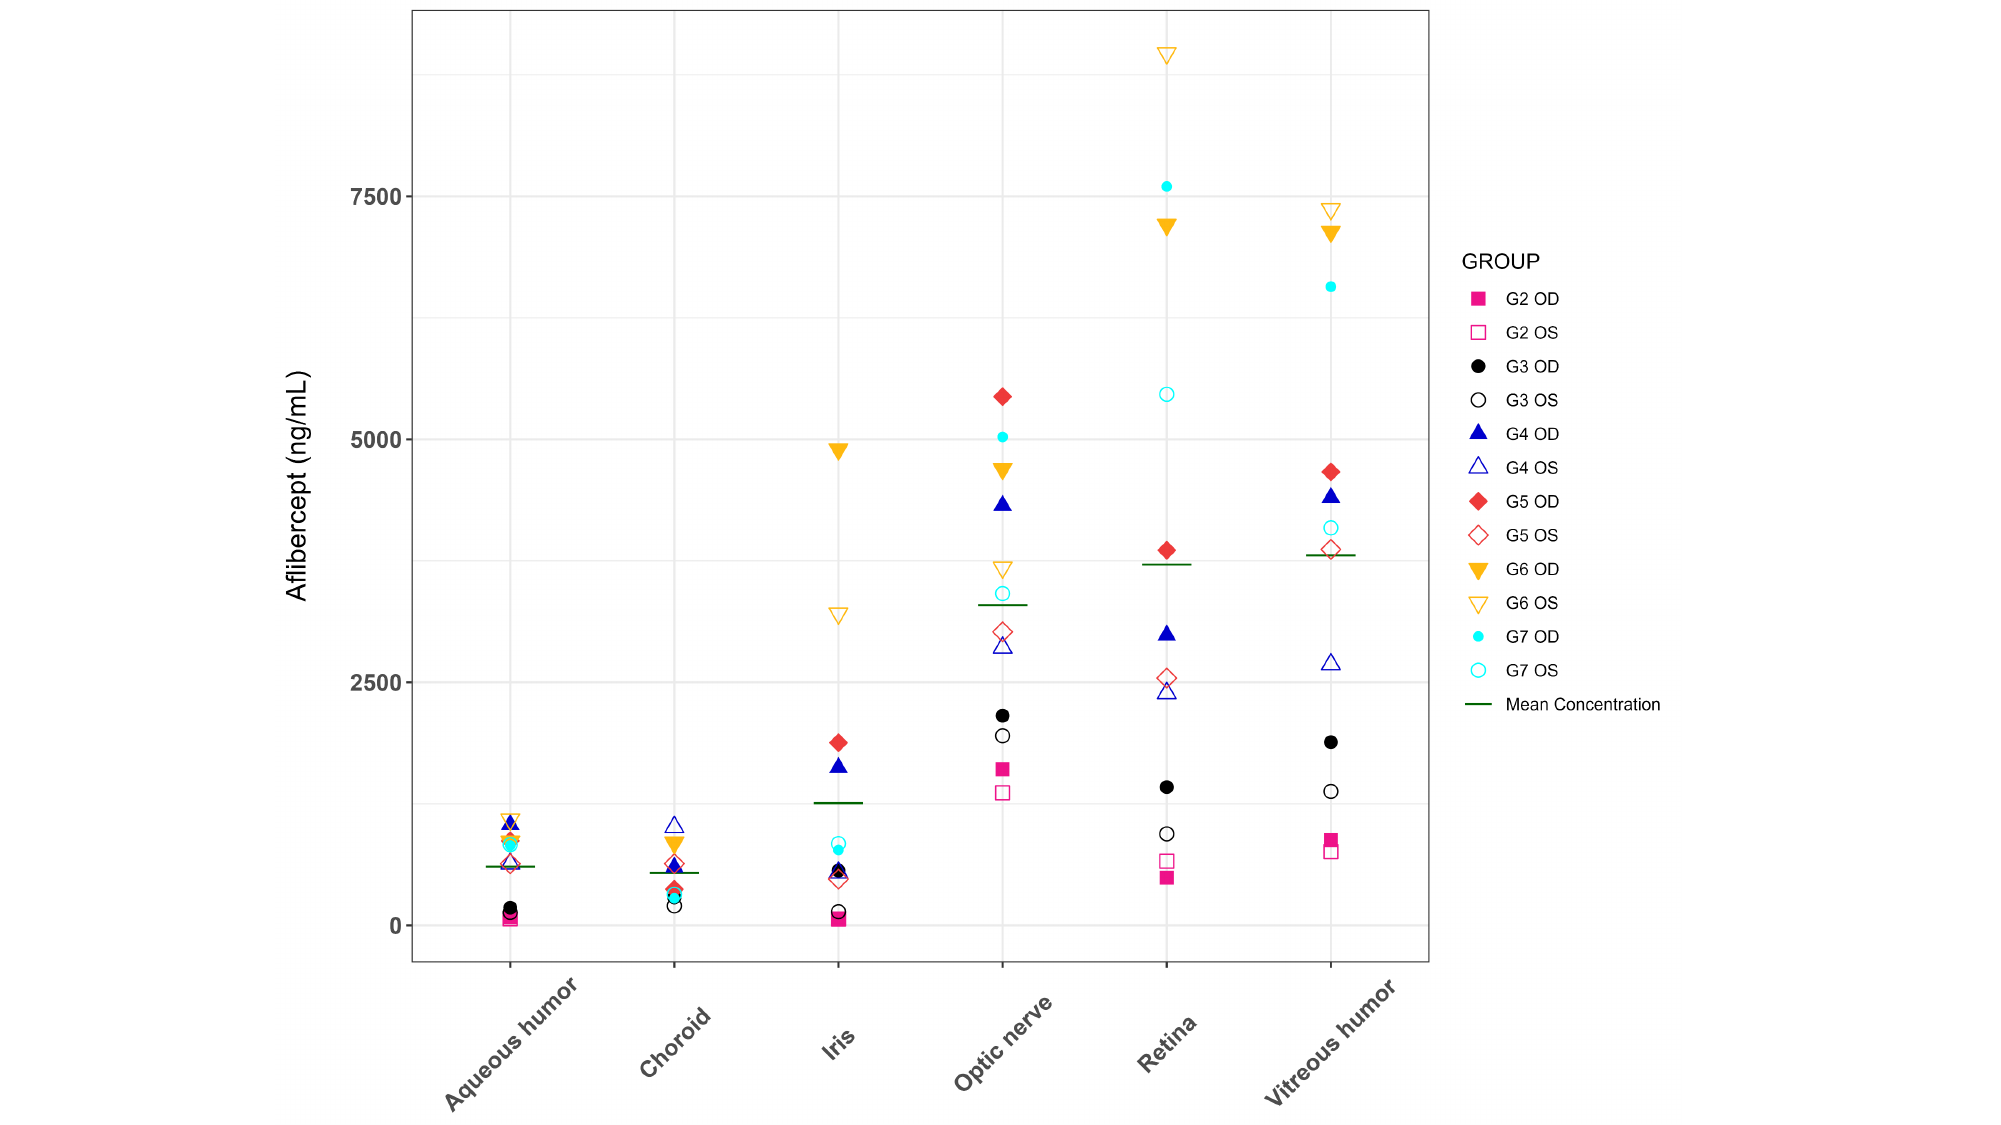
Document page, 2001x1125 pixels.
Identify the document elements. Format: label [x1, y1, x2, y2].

picture [274, 0, 1683, 1125]
